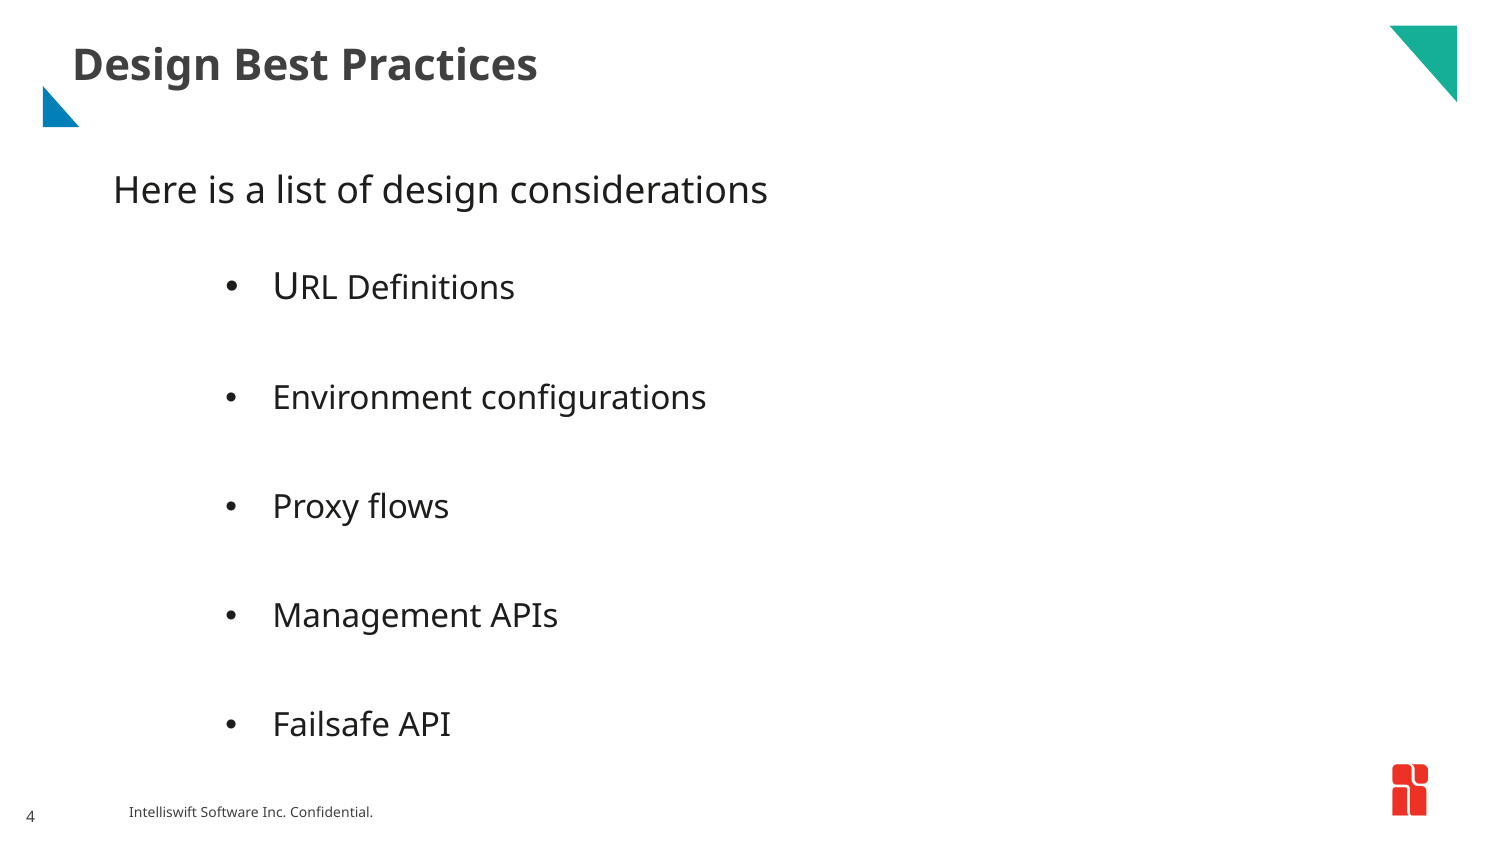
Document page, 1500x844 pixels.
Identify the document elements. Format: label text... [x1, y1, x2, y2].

list Here is a list of design considerations URL Definitions Environment configurations Proxy flows Management APIs Failsafe API [97, 163, 1449, 755]
picture [1384, 755, 1436, 822]
title Design Best Practices [71, 42, 1423, 91]
